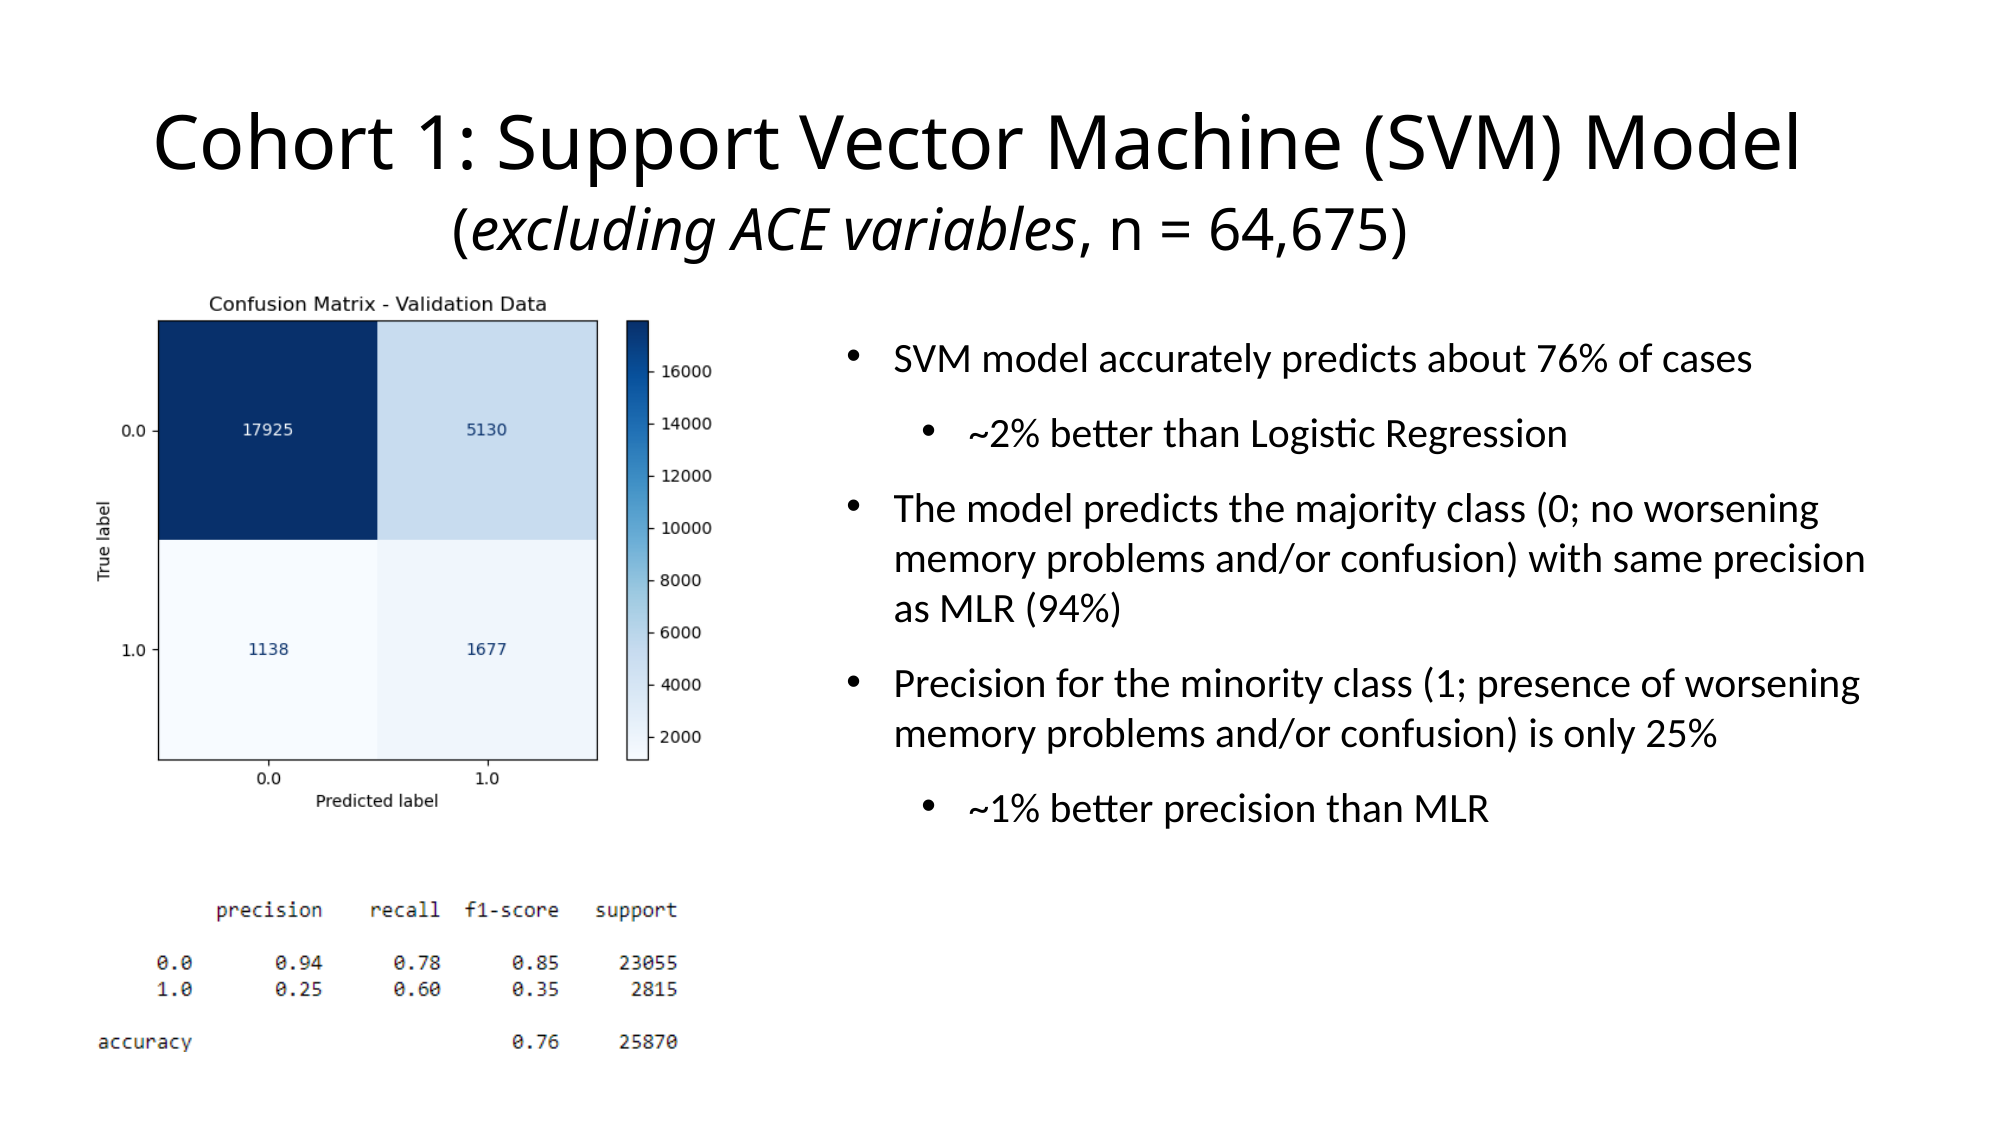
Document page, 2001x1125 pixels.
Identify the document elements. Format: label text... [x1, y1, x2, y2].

text_box SVM model accurately predicts about 76% of cases ~2% better than Logistic Regression The model predicts the majority class (0; no worsening memory problems and/or confusion) with same precision as MLR (94%) Precision for the minority class (1; presence of worsening memory problems and/or confusion) is only 25% ~1% better precision than MLR [831, 323, 1923, 838]
title Cohort 1: Support Vector Machine (SVM) Model (excluding ACE variables, n = 64,675) [137, 59, 1923, 312]
picture [38, 897, 698, 1052]
picture [75, 286, 719, 820]
